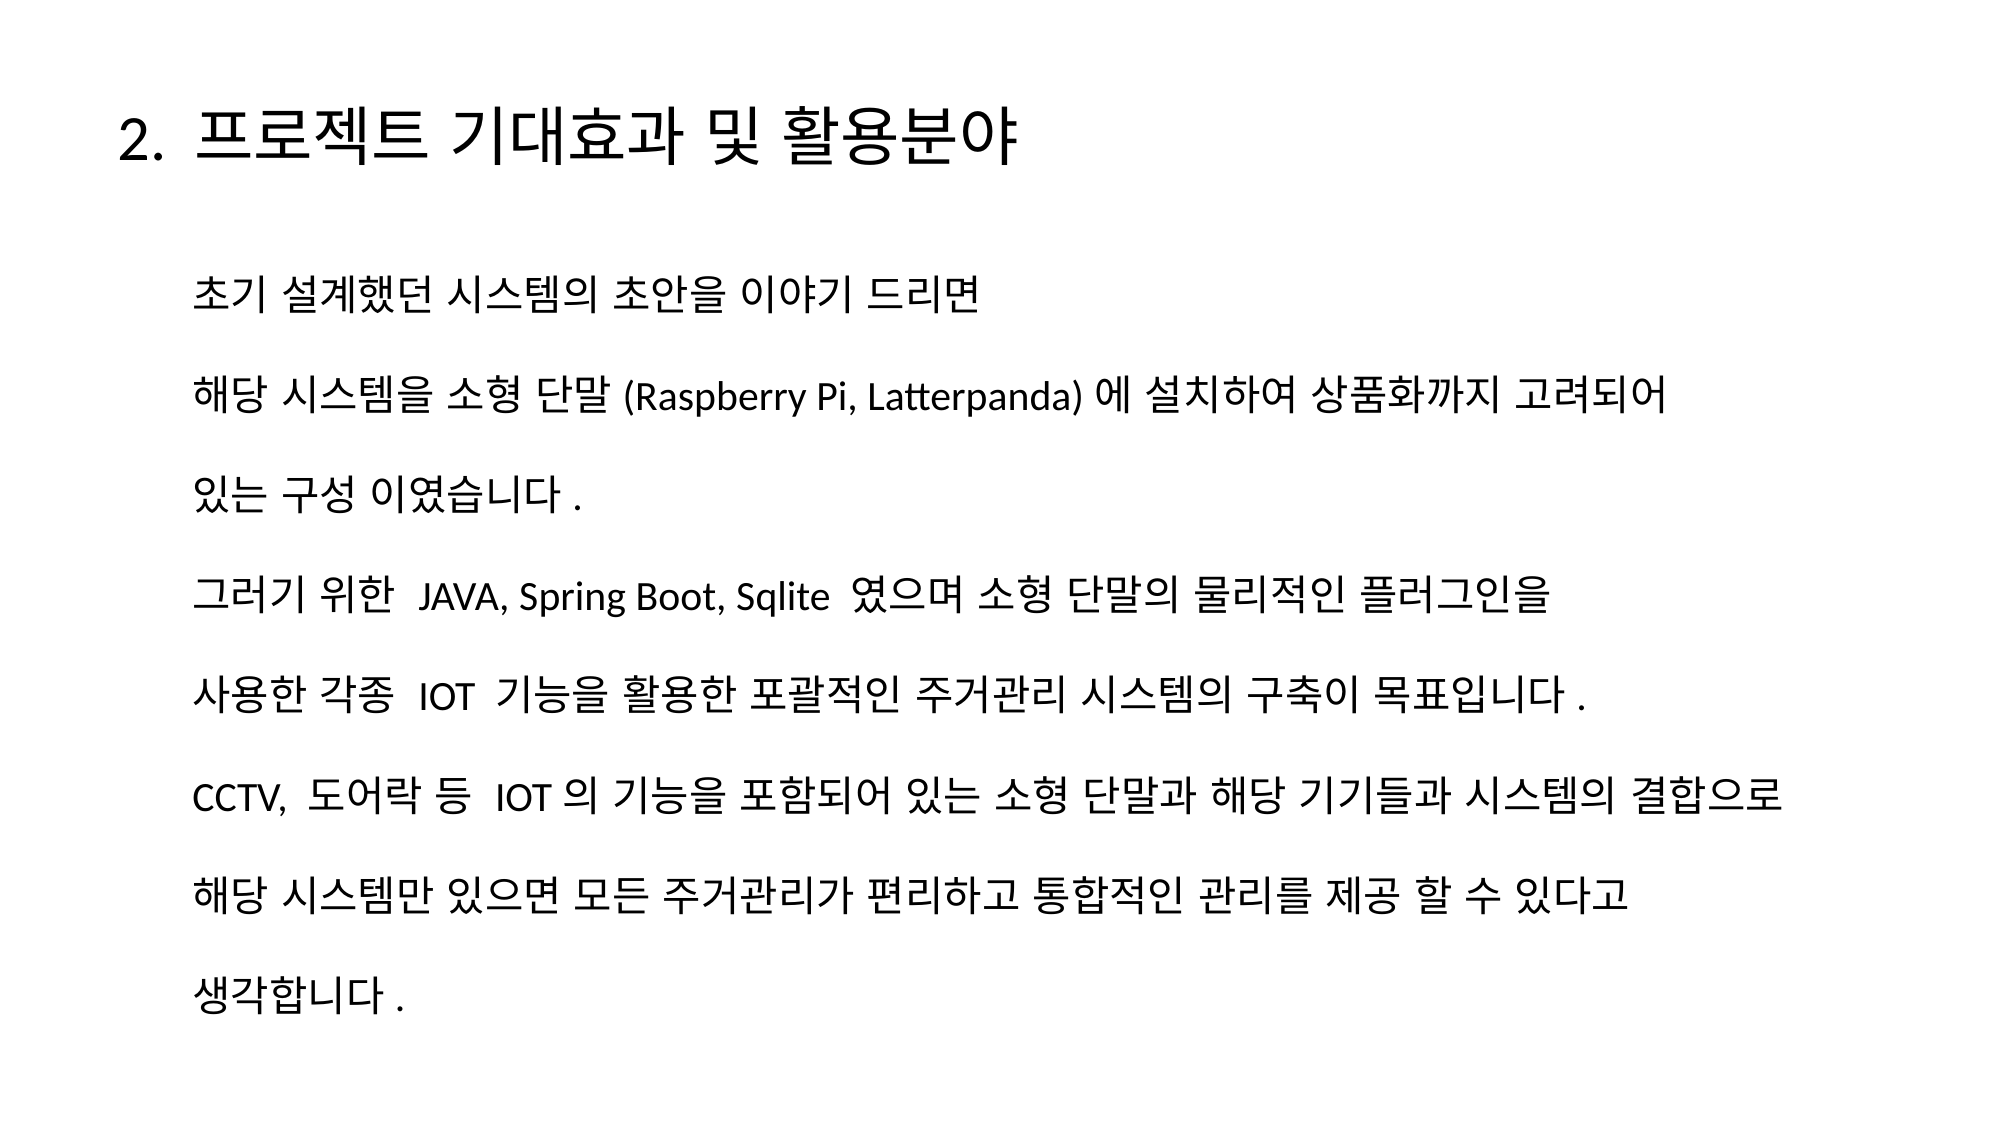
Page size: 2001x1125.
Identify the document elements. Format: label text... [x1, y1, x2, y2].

text_box 2. 프로젝트 기대효과 및 활용분야 [102, 60, 1132, 211]
text_box 초기 설계했던 시스템의 초안을 이야기 드리면 해당 시스템을 소형 단말(Raspberry Pi, Latterpanda)에 설치하여 상품화까지 고려되어 있는 구성 이였습니다. 그러기 위한 JAVA, Spring Boot, Sqlite 였으며 소형 단말의 물리적인 플러그인을 사용한 각종 IOT 기능을 활용한 포괄적인 주거관리 시스템의 구축이 목표입니다. CCTV, 도어락 등 IOT의 기능을 포함되어 있는 소형 단말과 해당 기기들과 시스템의 결합으로 해당 시스템만 있으면 모든 주거관리가 편리하고 통합적인 관리를 제공 할 수 있다고 생각합니다. [102, 211, 1908, 1027]
